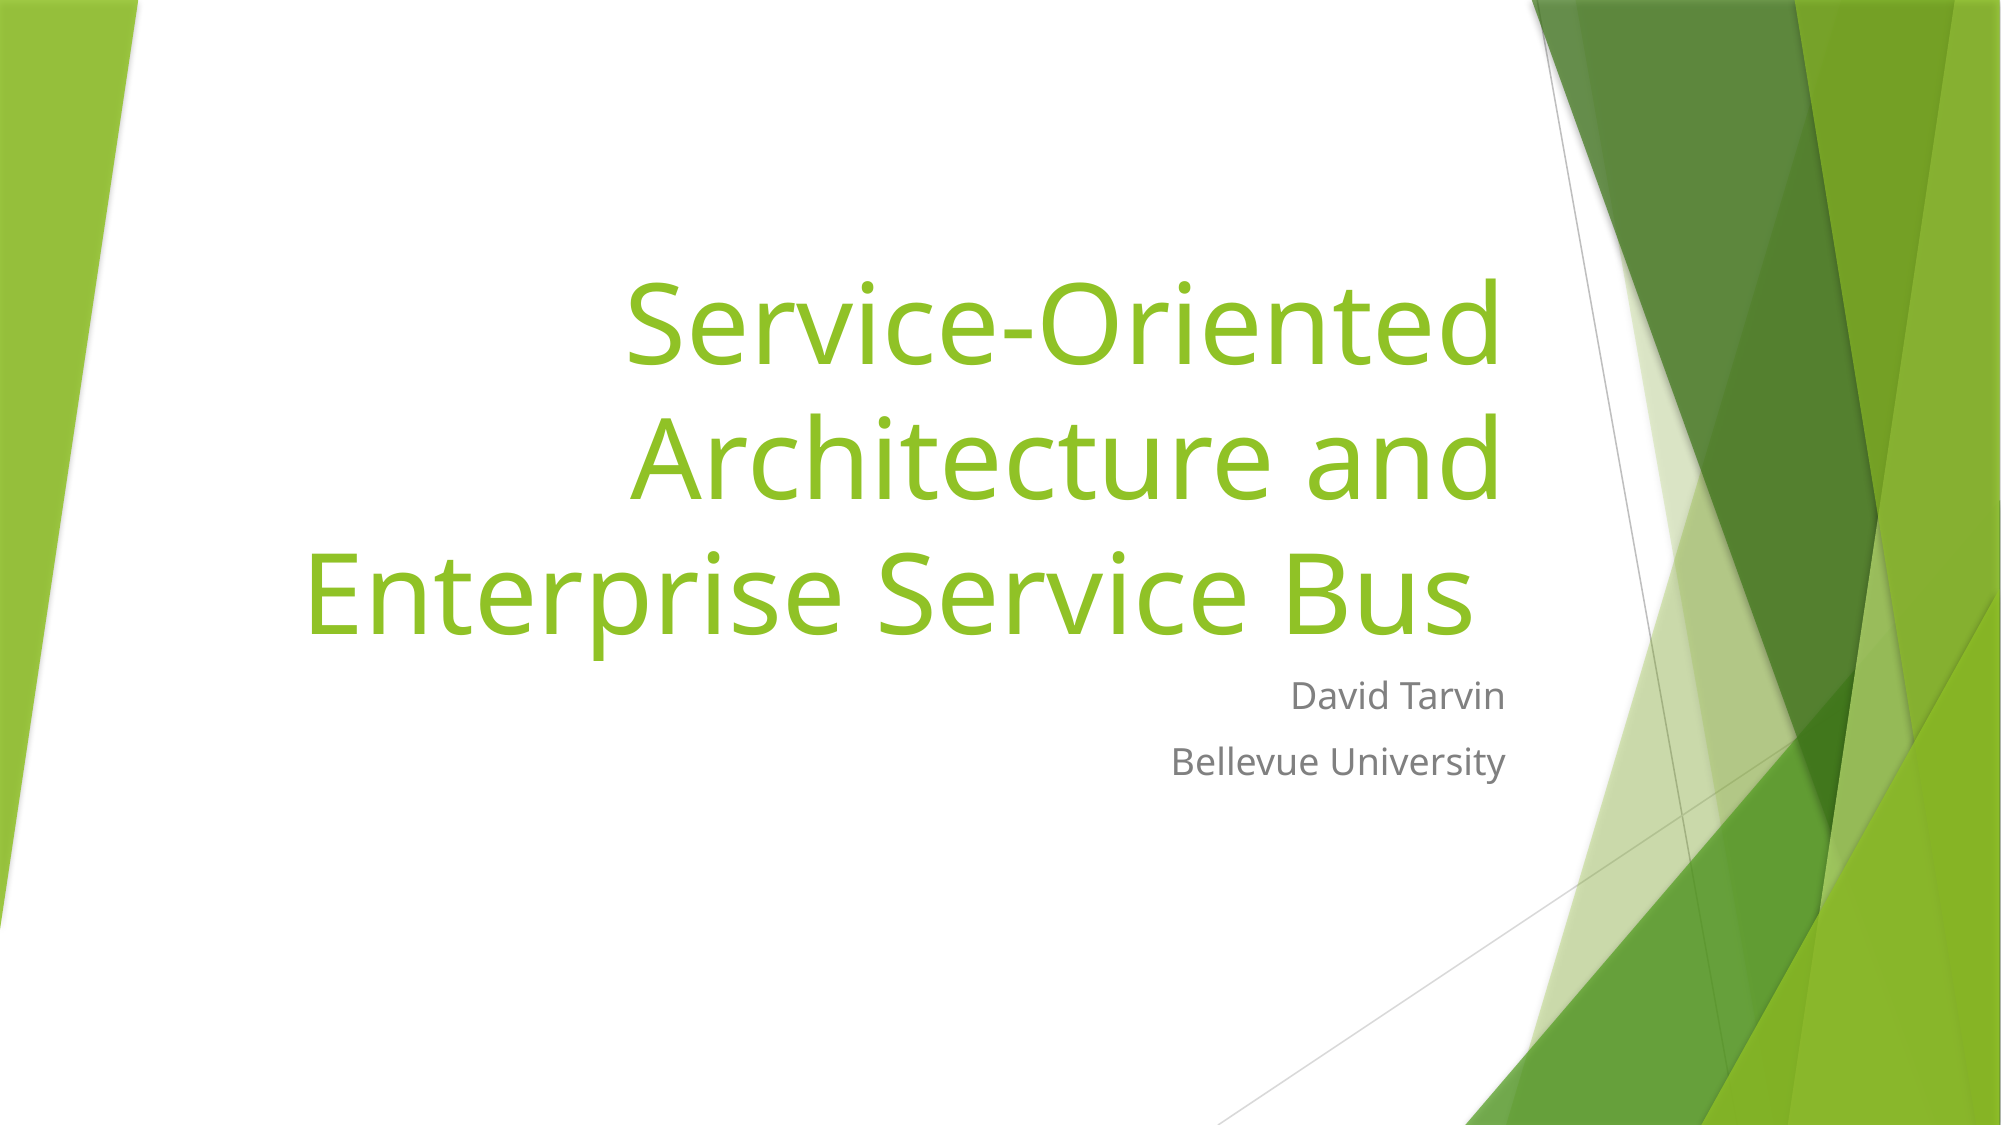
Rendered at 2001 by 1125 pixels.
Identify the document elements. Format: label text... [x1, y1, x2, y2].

subtitle David Tarvin Bellevue University [247, 664, 1522, 845]
title Service-Oriented Architecture and Enterprise Service Bus [247, 394, 1522, 664]
